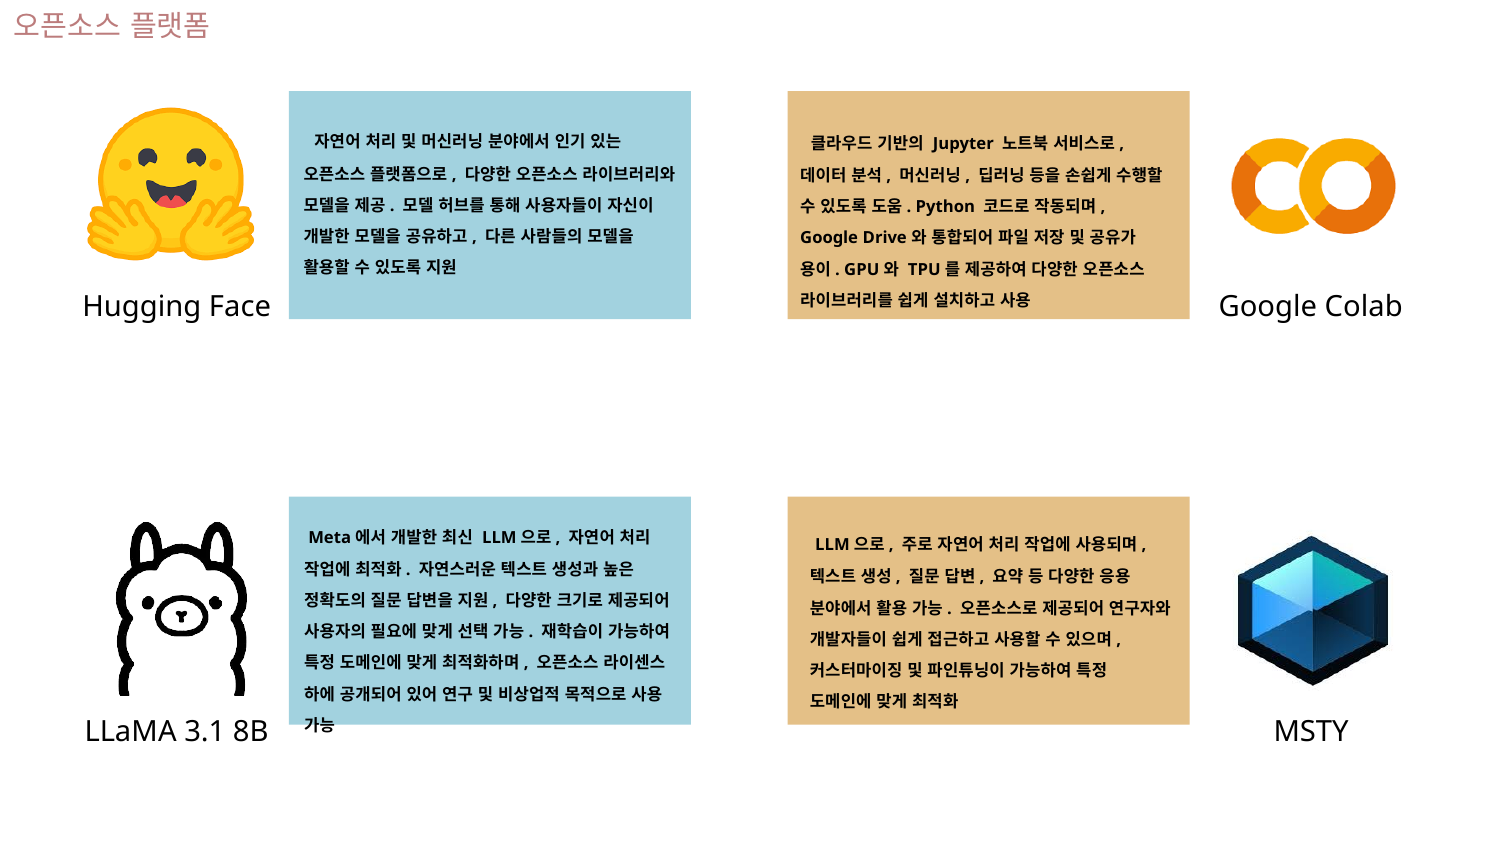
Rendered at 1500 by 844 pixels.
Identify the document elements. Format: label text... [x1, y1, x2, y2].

text_box 자연어 처리 및 머신러닝 분야에서 인기 있는 오픈소스 플랫폼으로, 다양한 오픈소스 라이브러리와 모델을 제공. 모델 허브를 통해 사용자들이 자신이 개발한 모델을 공유하고, 다른 사람들의 모델을 활용할 수 있도록 지원 [288, 113, 691, 285]
text_box [785, 494, 1192, 727]
text_box LLaMA 3.1 8B [64, 704, 289, 755]
text_box 오픈소스 플랫폼 [0, 0, 227, 50]
text_box [785, 89, 1192, 321]
text_box MSTY [1199, 704, 1424, 755]
text_box Hugging Face [64, 280, 289, 330]
text_box Meta에서 개발한 최신 LLM으로, 자연어 처리 작업에 최적화. 자연스러운 텍스트 생성과 높은 정확도의 질문 답변을 지원, 다양한 크기로 제공되어 사용자의 필요에 맞게 선택 가능. 재학습이 가능하여 특정 도메인에 맞게 최적화하며, 오픈소스 라이센스 하에 공개되어 있어 연구 및 비상업적 목적으로 사용 가능 [289, 508, 691, 743]
text_box 클라우드 기반의 Jupyter 노트북 서비스로, 데이터 분석, 머신러닝, 딥러닝 등을 손쉽게 수행할 수 있도록 도움. Python 코드로 작동되며, Google Drive와 통합되어 파일 저장 및 공유가 용이. GPU와 TPU를 제공하여 다양한 오픈소스 라이브러리를 쉽게 설치하고 사용 [785, 114, 1182, 317]
picture [99, 516, 267, 706]
text_box [287, 494, 693, 727]
text_box LLM으로, 주로 자연어 처리 작업에 사용되며, 텍스트 생성, 질문 답변, 요약 등 다양한 응용 분야에서 활용 가능. 오픈소스로 제공되어 연구자와 개발자들이 쉽게 접근하고 사용할 수 있으며, 커스터마이징 및 파인튜닝이 가능하여 특정 도메인에 맞게 최적화 [794, 516, 1187, 719]
text_box Google Colab [1198, 280, 1423, 330]
picture [75, 90, 265, 280]
text_box [287, 89, 693, 321]
picture [1217, 90, 1407, 280]
picture [1217, 516, 1407, 706]
